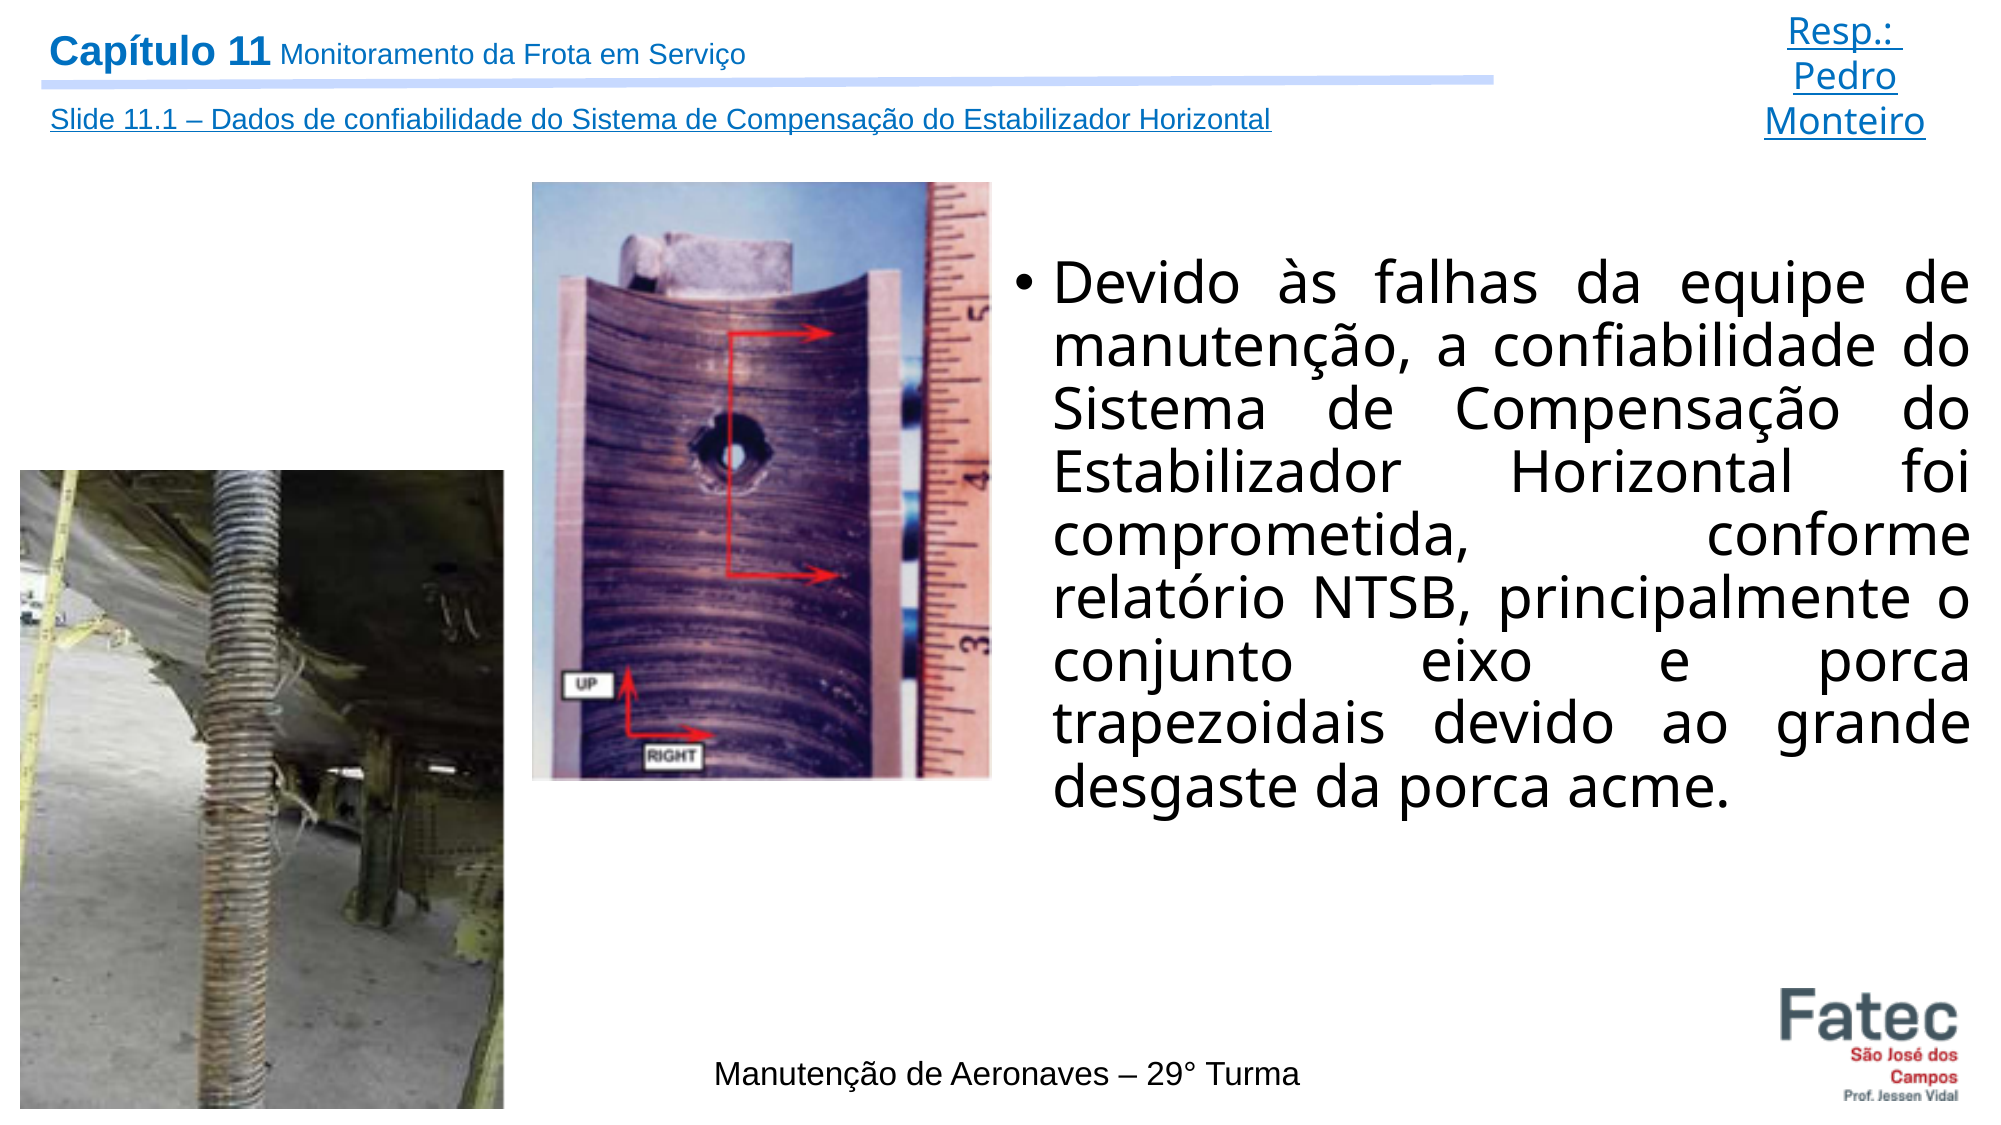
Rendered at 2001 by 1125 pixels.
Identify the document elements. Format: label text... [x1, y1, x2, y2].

text_box Devido às falhas da equipe de manutenção, a confiabilidade do Sistema de Compensação do Estabilizador Horizontal foi comprometida, conforme relatório NTSB, principalmente o conjunto eixo e porca trapezoidais devido ao grande desgaste da porca acme. [999, 245, 1987, 930]
text_box Monitoramento da Frota em Serviço [264, 27, 1687, 78]
picture [20, 470, 508, 1110]
picture [1751, 987, 1988, 1102]
text_box Capítulo 11 [40, 15, 305, 82]
text_box Resp.: Pedro Monteiro [1700, 0, 1990, 150]
picture [531, 181, 993, 782]
text_box Slide 11.1 – Dados de confiabilidade do Sistema de Compensação do Estabilizador Horizontal [35, 92, 1288, 143]
text_box Manutenção de Aeronaves – 29° Turma​ [698, 1044, 1493, 1100]
